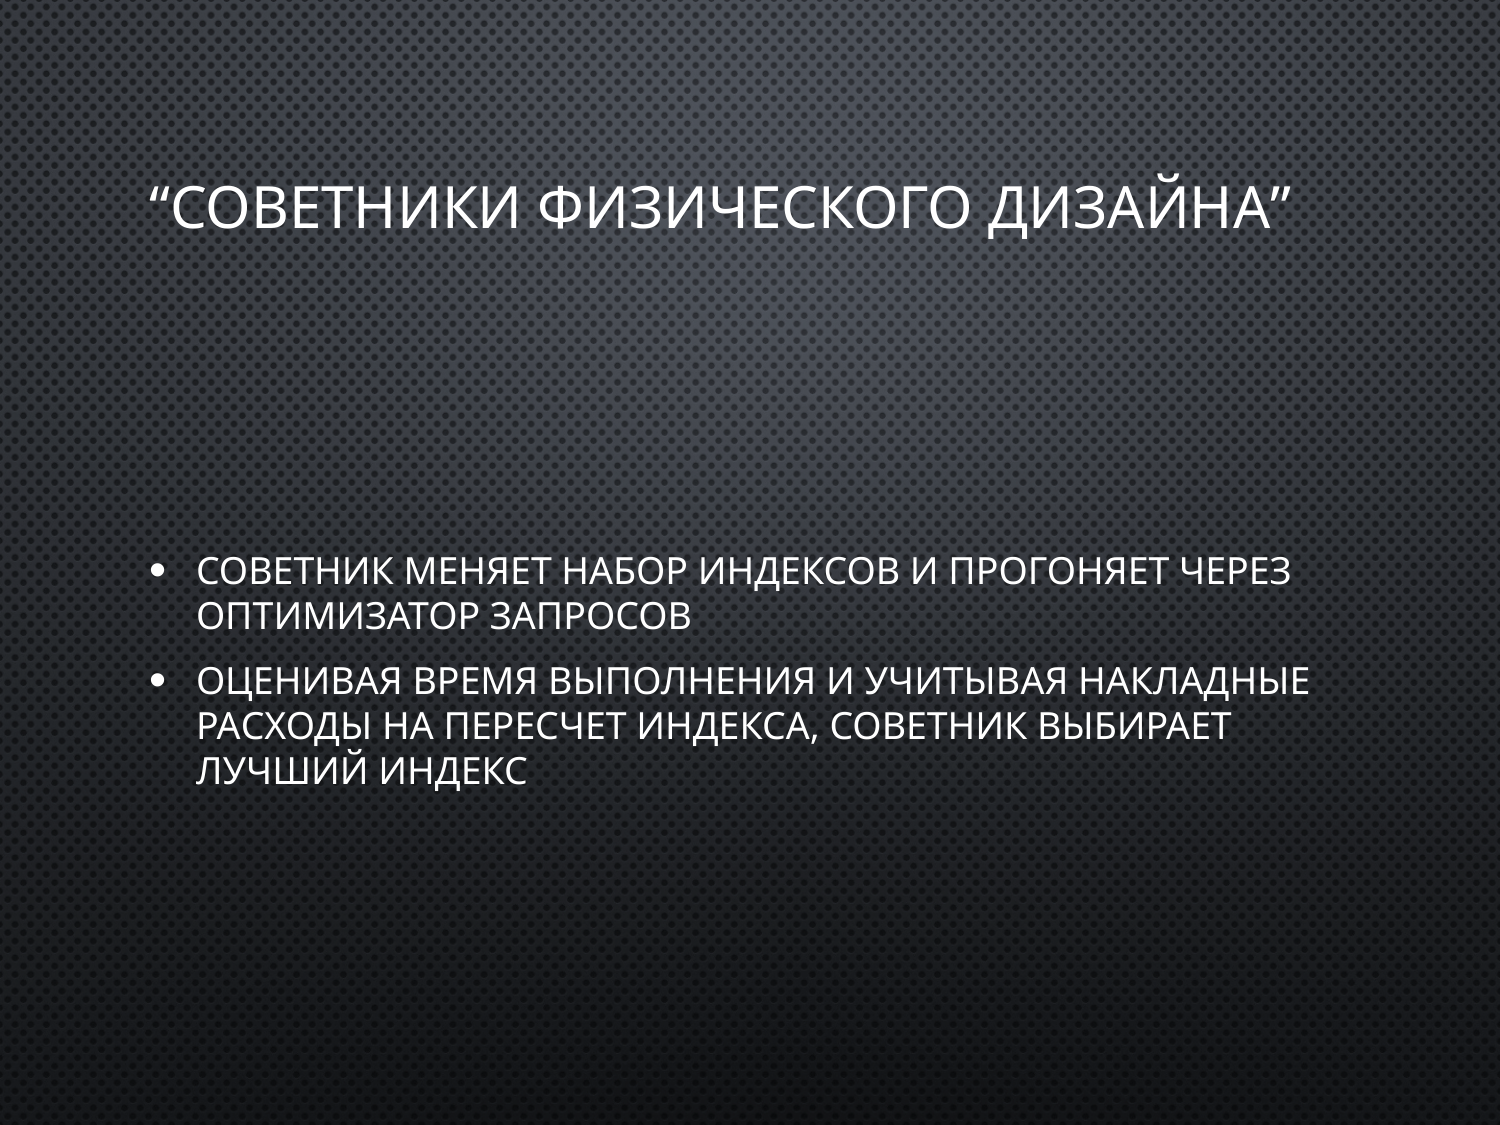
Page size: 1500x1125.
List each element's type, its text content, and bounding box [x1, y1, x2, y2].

title “Советники физического дизайна” [134, 97, 1367, 314]
list Советник меняет набор индексов и прогоняет через оптимизатор запросов Оценивая время выполнения и учитывая накладные расходы на пересчет индекса, советник выбирает лучший индекс [134, 338, 1367, 1001]
